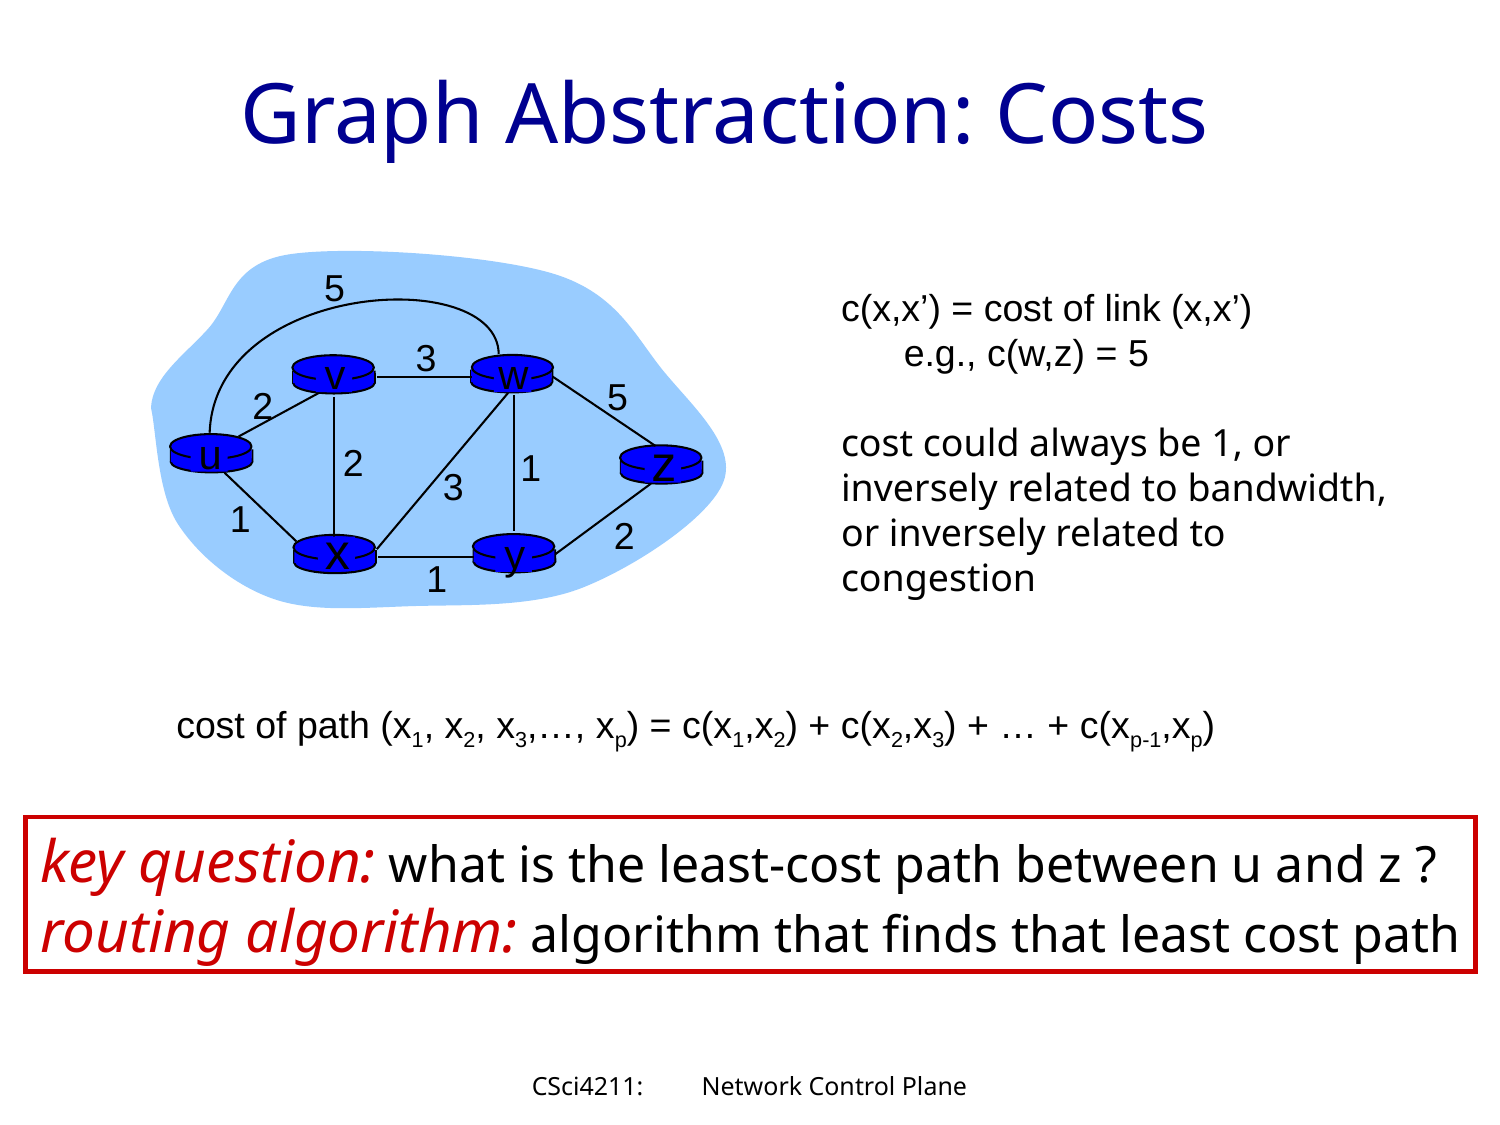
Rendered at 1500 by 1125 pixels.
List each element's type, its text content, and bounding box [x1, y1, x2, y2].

footer CSci4211: Network Control Plane [512, 1070, 988, 1125]
text_box cost of path (x1, x2, x3,…, xp) = c(x1,x2) + c(x2,x3) + … + c(xp-1,xp) [161, 693, 1252, 760]
title Graph Abstraction: Costs [87, 35, 1363, 185]
text_box c(x,x’) = cost of link (x,x’) e.g., c(w,z) = 5 cost could always be 1, or inversely related to bandwidth, or inversely related to congestion [826, 277, 1402, 607]
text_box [150, 245, 738, 613]
text_box key question: what is the least-cost path between u and z ? routing algorithm: algorithm that finds that least cost path [25, 817, 1476, 972]
